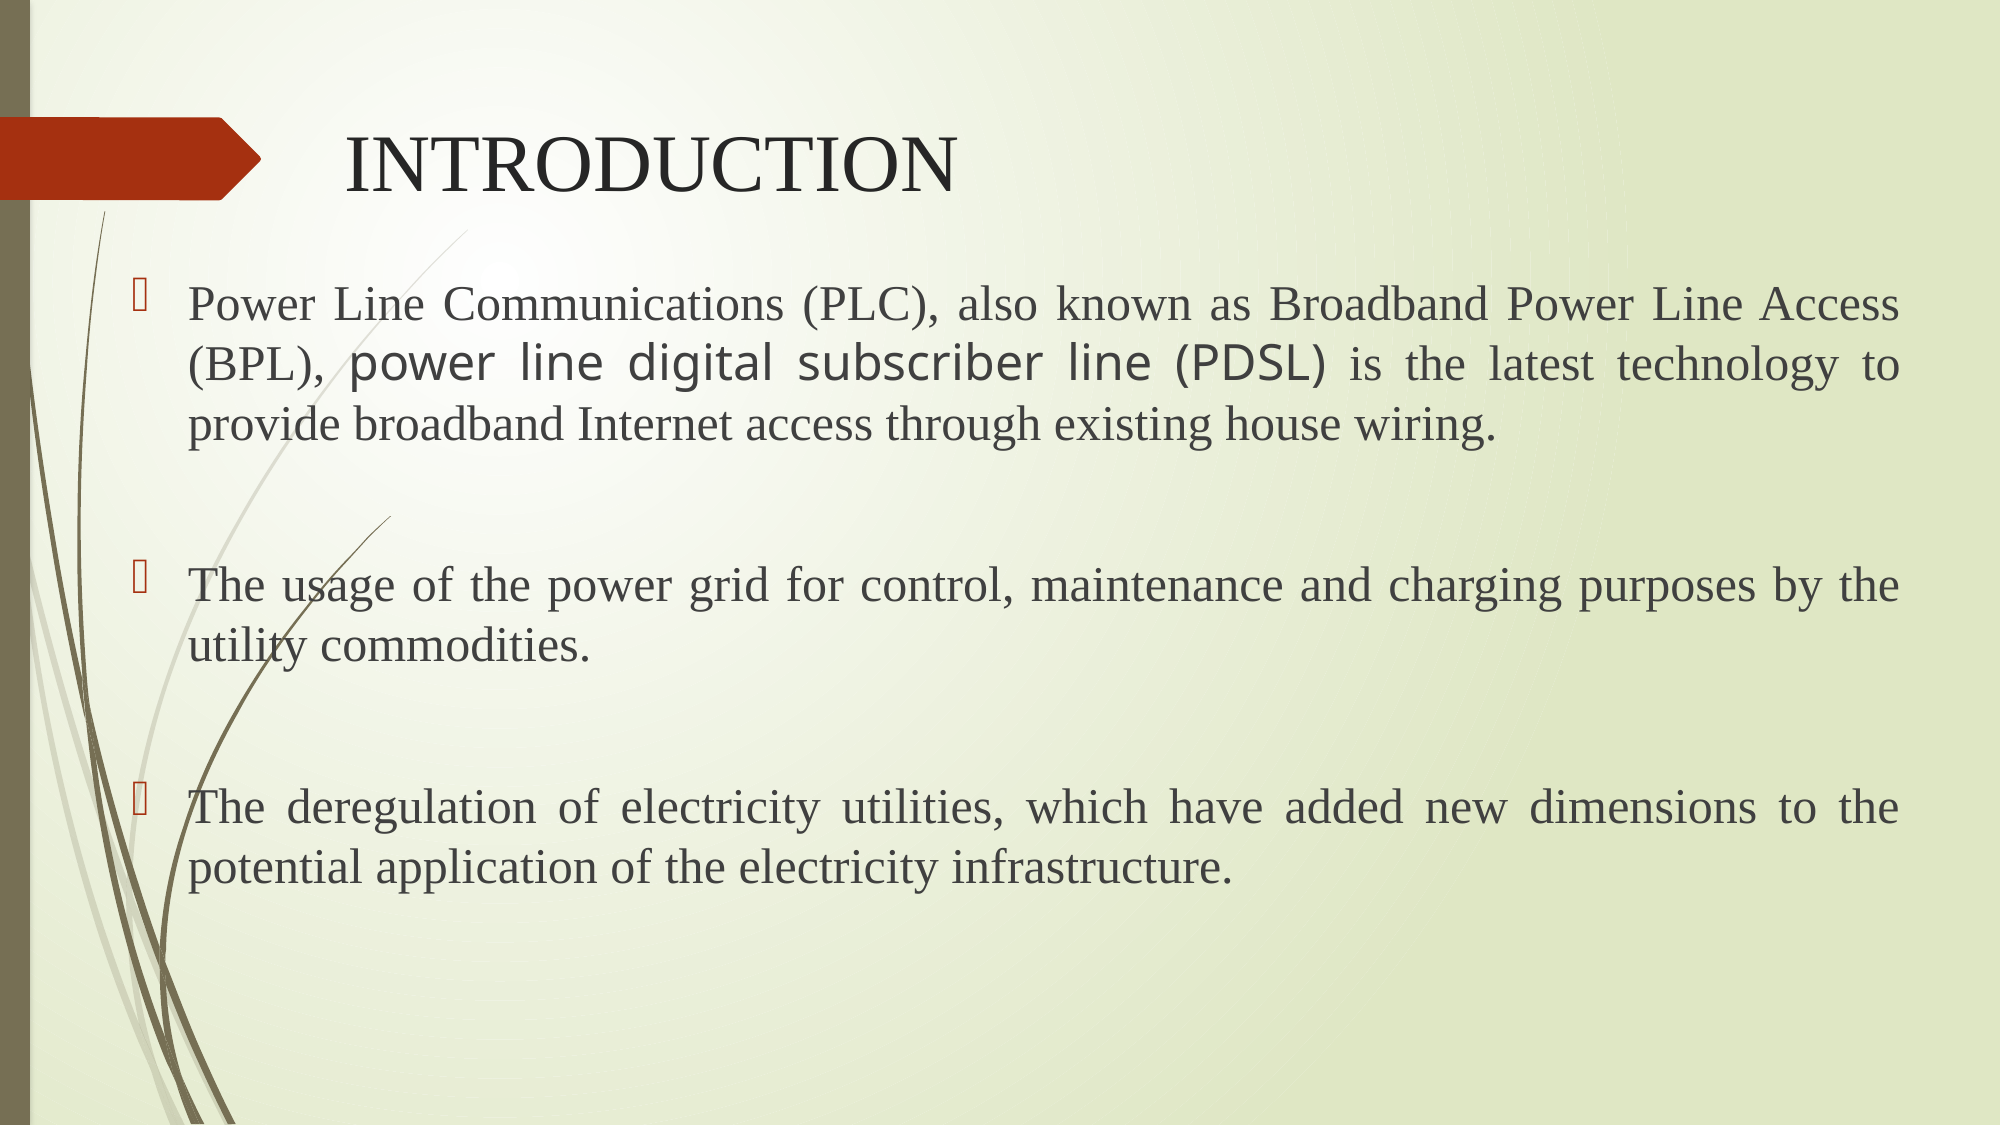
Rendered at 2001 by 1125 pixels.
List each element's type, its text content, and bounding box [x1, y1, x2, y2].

title INTRODUCTION [285, 102, 1019, 216]
list Power Line Communications (PLC), also known as Broadband Power Line Access (BPL), power line digital subscriber line (PDSL) is the latest technology to provide broadband Internet access through existing house wiring. The usage of the power grid for control, maintenance and charging purposes by the utility commodities. The deregulation of electricity utilities, which have added new dimensions to the potential application of the electricity infrastructure. [116, 262, 1917, 1088]
